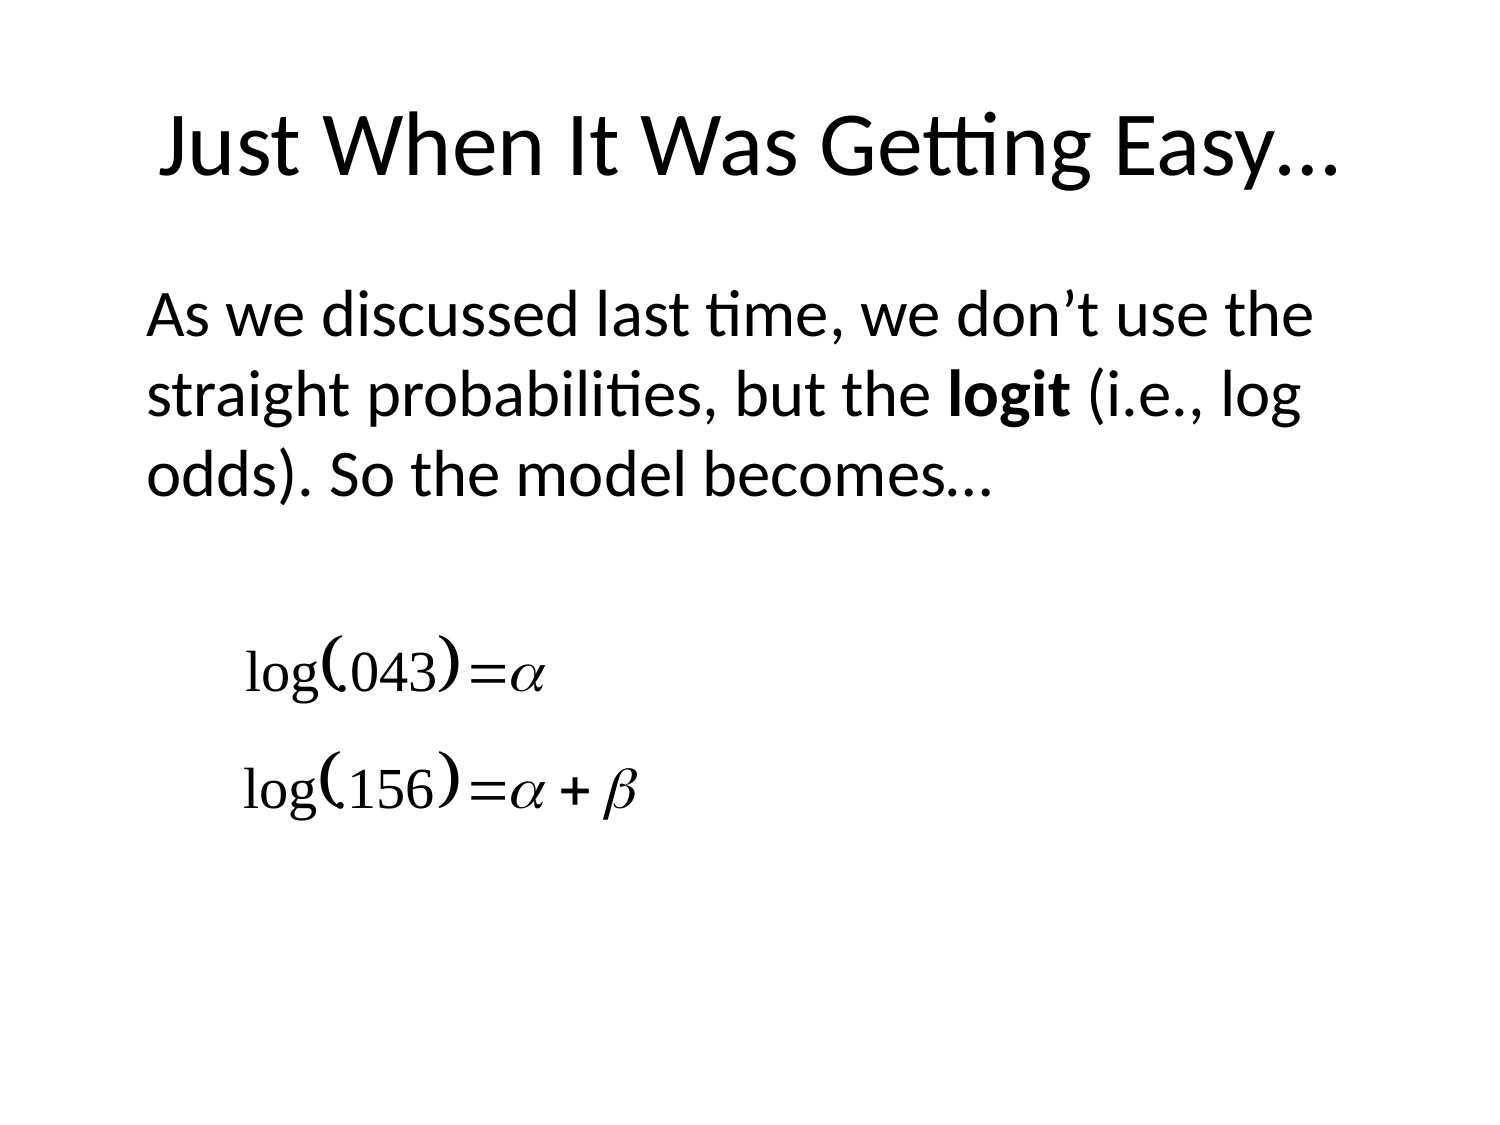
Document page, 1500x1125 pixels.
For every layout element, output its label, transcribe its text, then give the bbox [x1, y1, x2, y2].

title Just When It Was Getting Easy… [75, 45, 1425, 233]
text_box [234, 749, 654, 833]
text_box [237, 633, 559, 717]
list As we discussed last time, we don’t use the straight probabilities, but the logit (i.e., log odds). So the model becomes… [75, 262, 1425, 1005]
